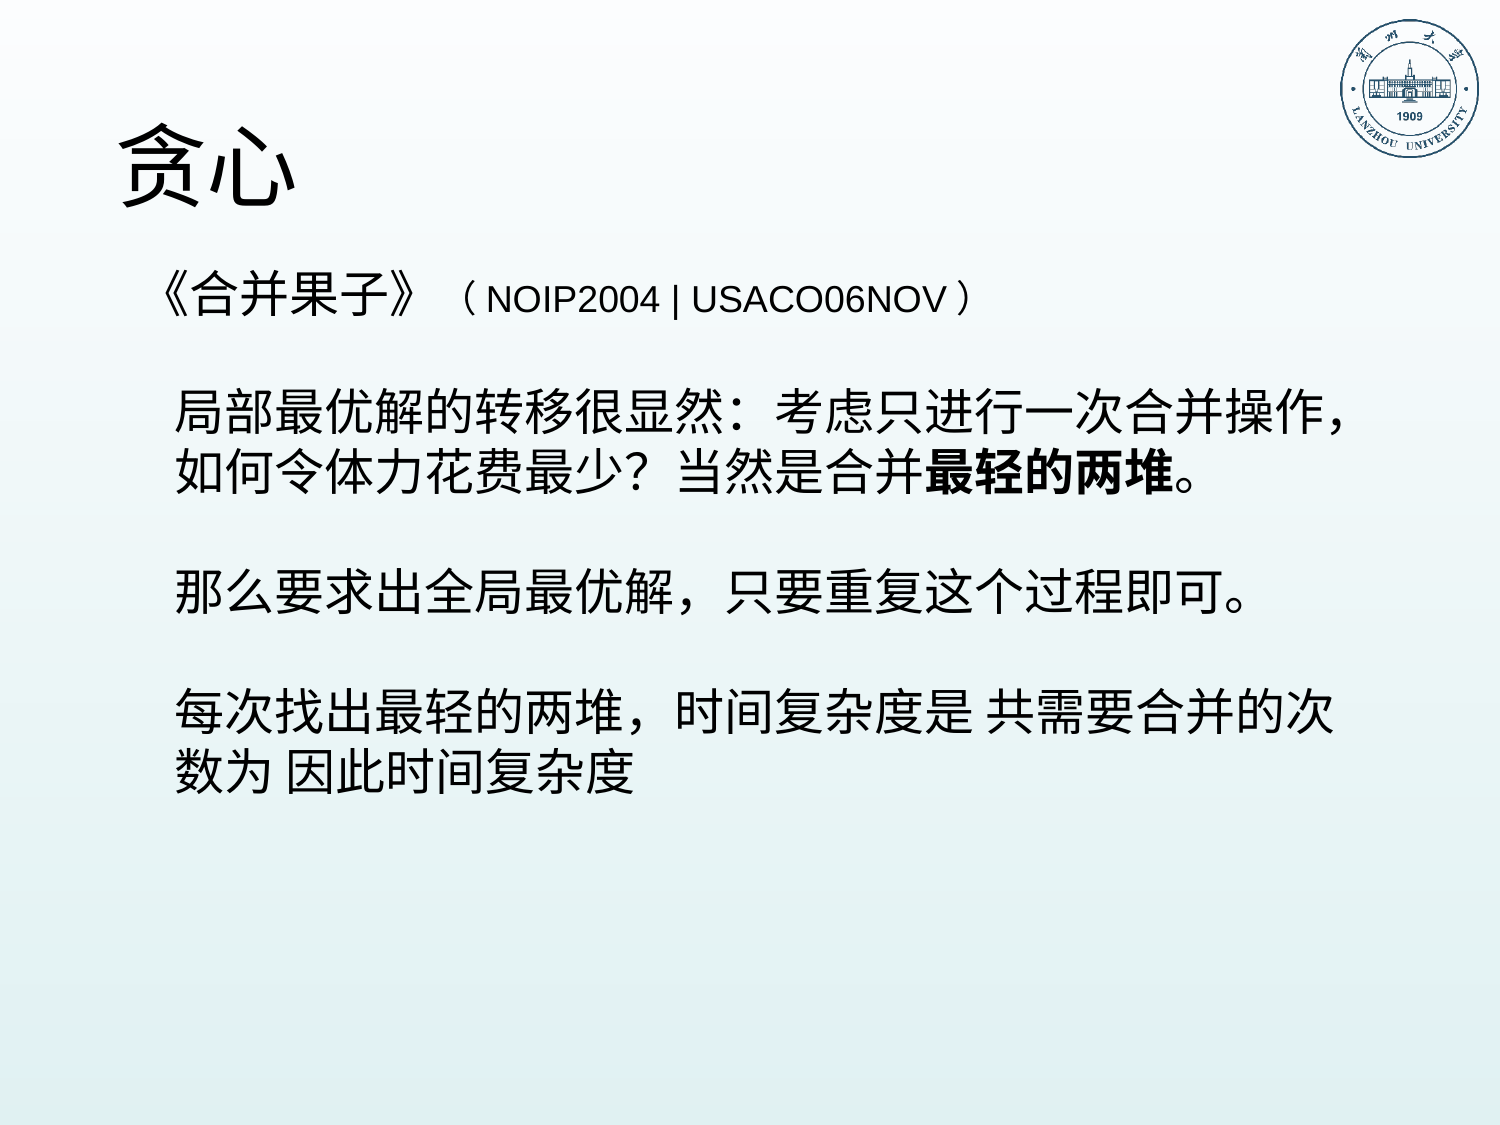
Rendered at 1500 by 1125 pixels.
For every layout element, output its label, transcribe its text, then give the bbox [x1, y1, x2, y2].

picture [1340, 19, 1479, 158]
text_box 《合并果子》（NOIP2004 | USACO06NOV） [124, 255, 1459, 330]
title 贪心 [100, 42, 1376, 285]
